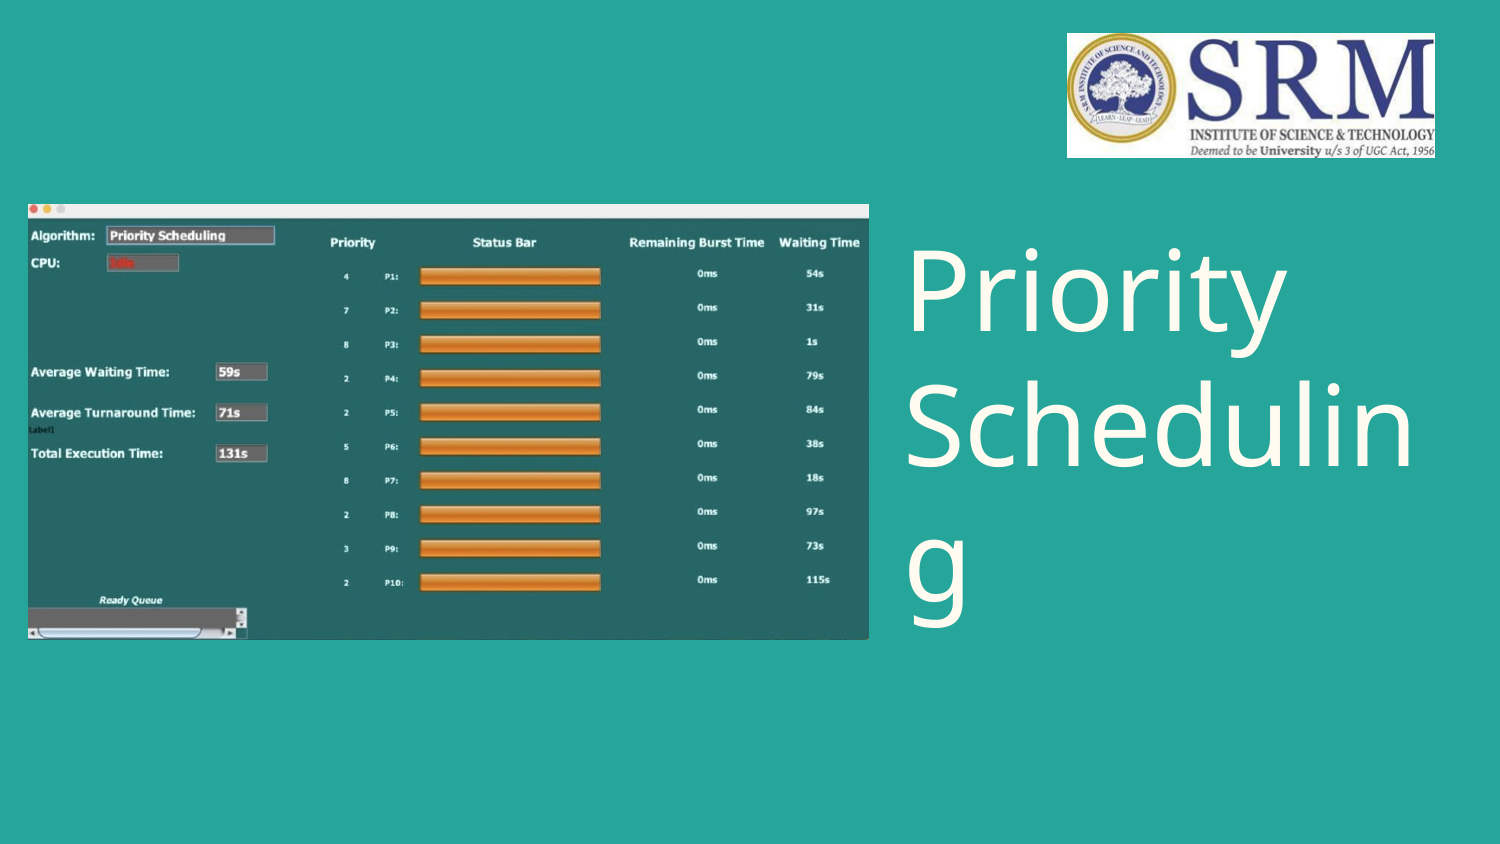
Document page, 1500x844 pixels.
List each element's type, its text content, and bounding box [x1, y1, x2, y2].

picture [27, 203, 869, 640]
picture [1067, 32, 1436, 158]
title Priority Scheduling [888, 171, 1488, 672]
